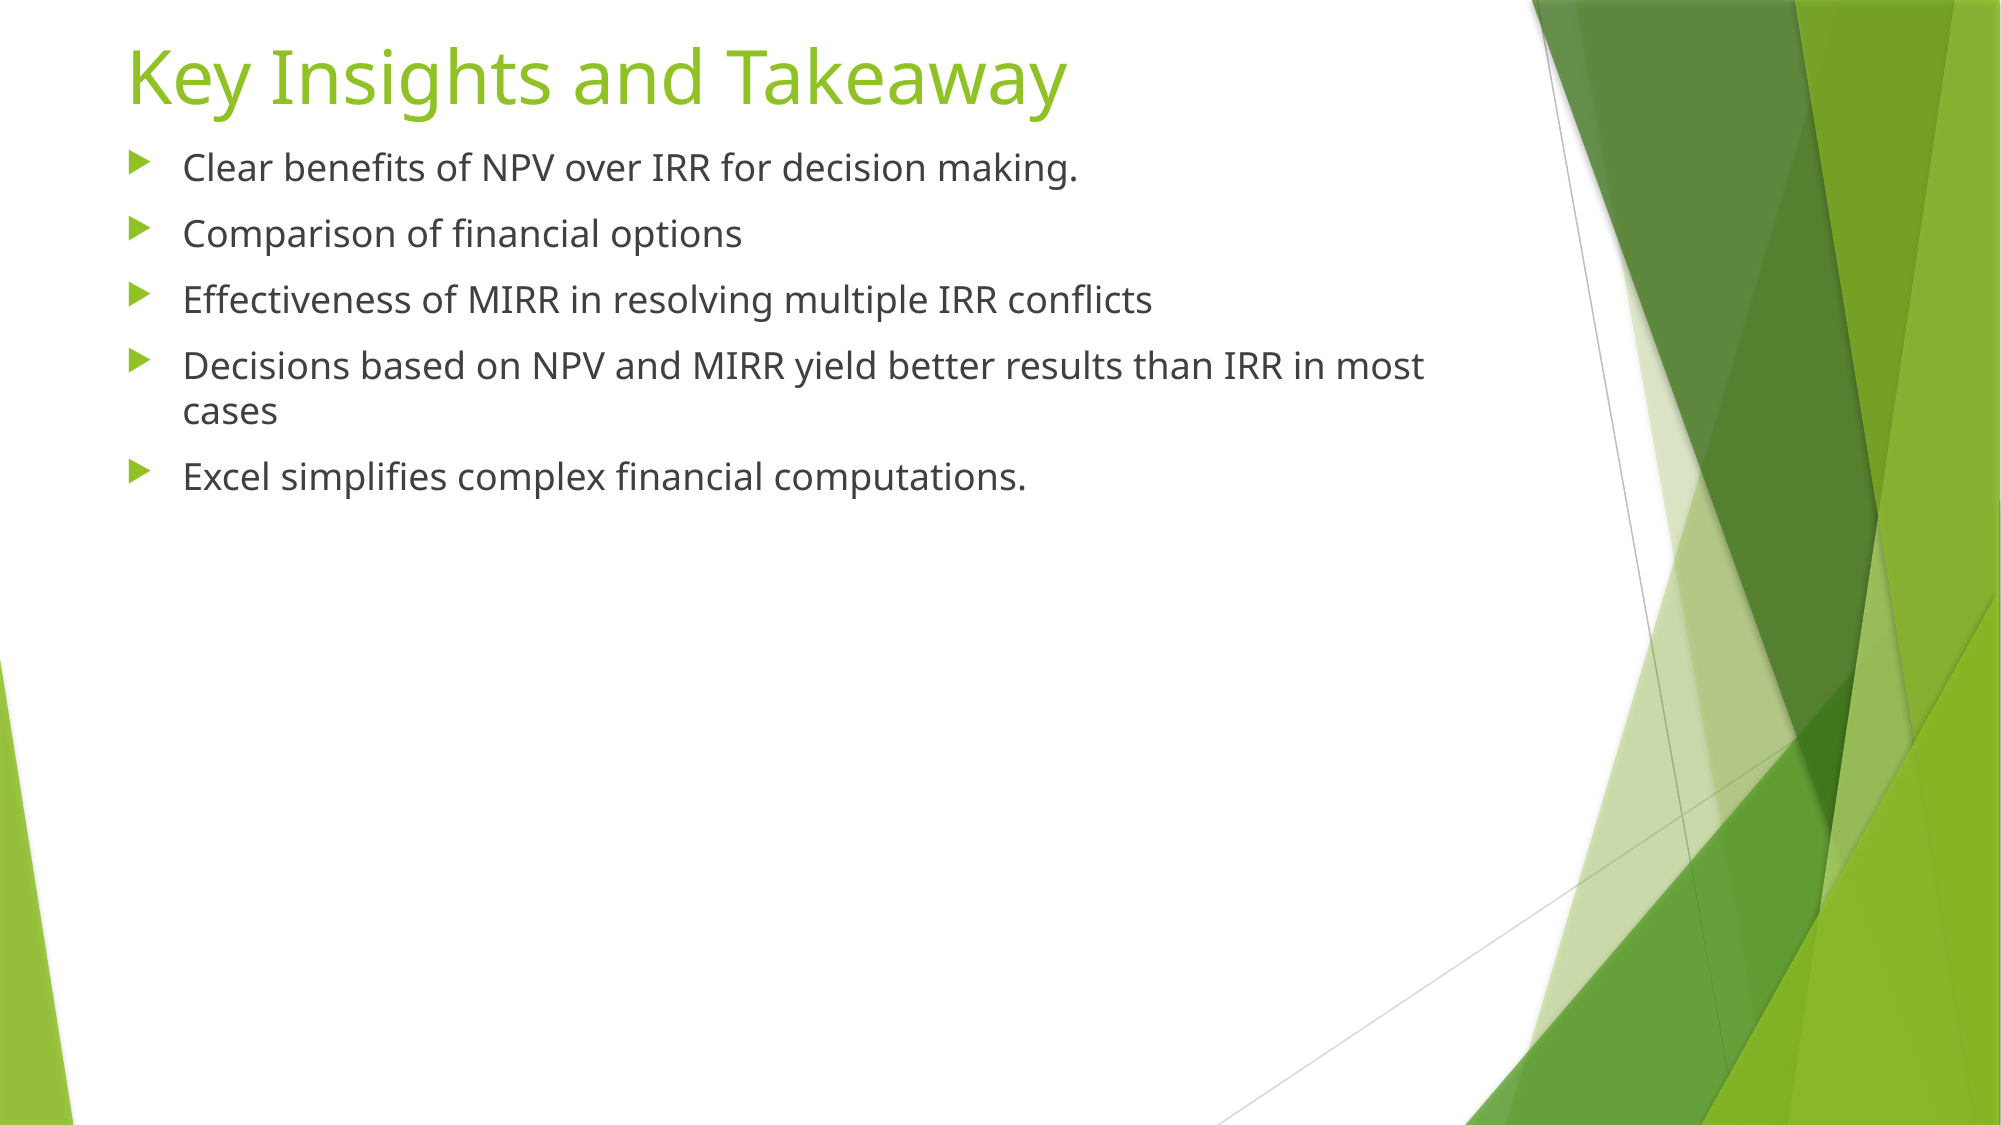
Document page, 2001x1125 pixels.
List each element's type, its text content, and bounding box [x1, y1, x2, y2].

title Key Insights and Takeaway [111, 22, 1522, 134]
list Clear benefits of NPV over IRR for decision making. Comparison of financial options Effectiveness of MIRR in resolving multiple IRR conflicts Decisions based on NPV and MIRR yield better results than IRR in most cases Excel simplifies complex financial computations. [111, 136, 1522, 774]
